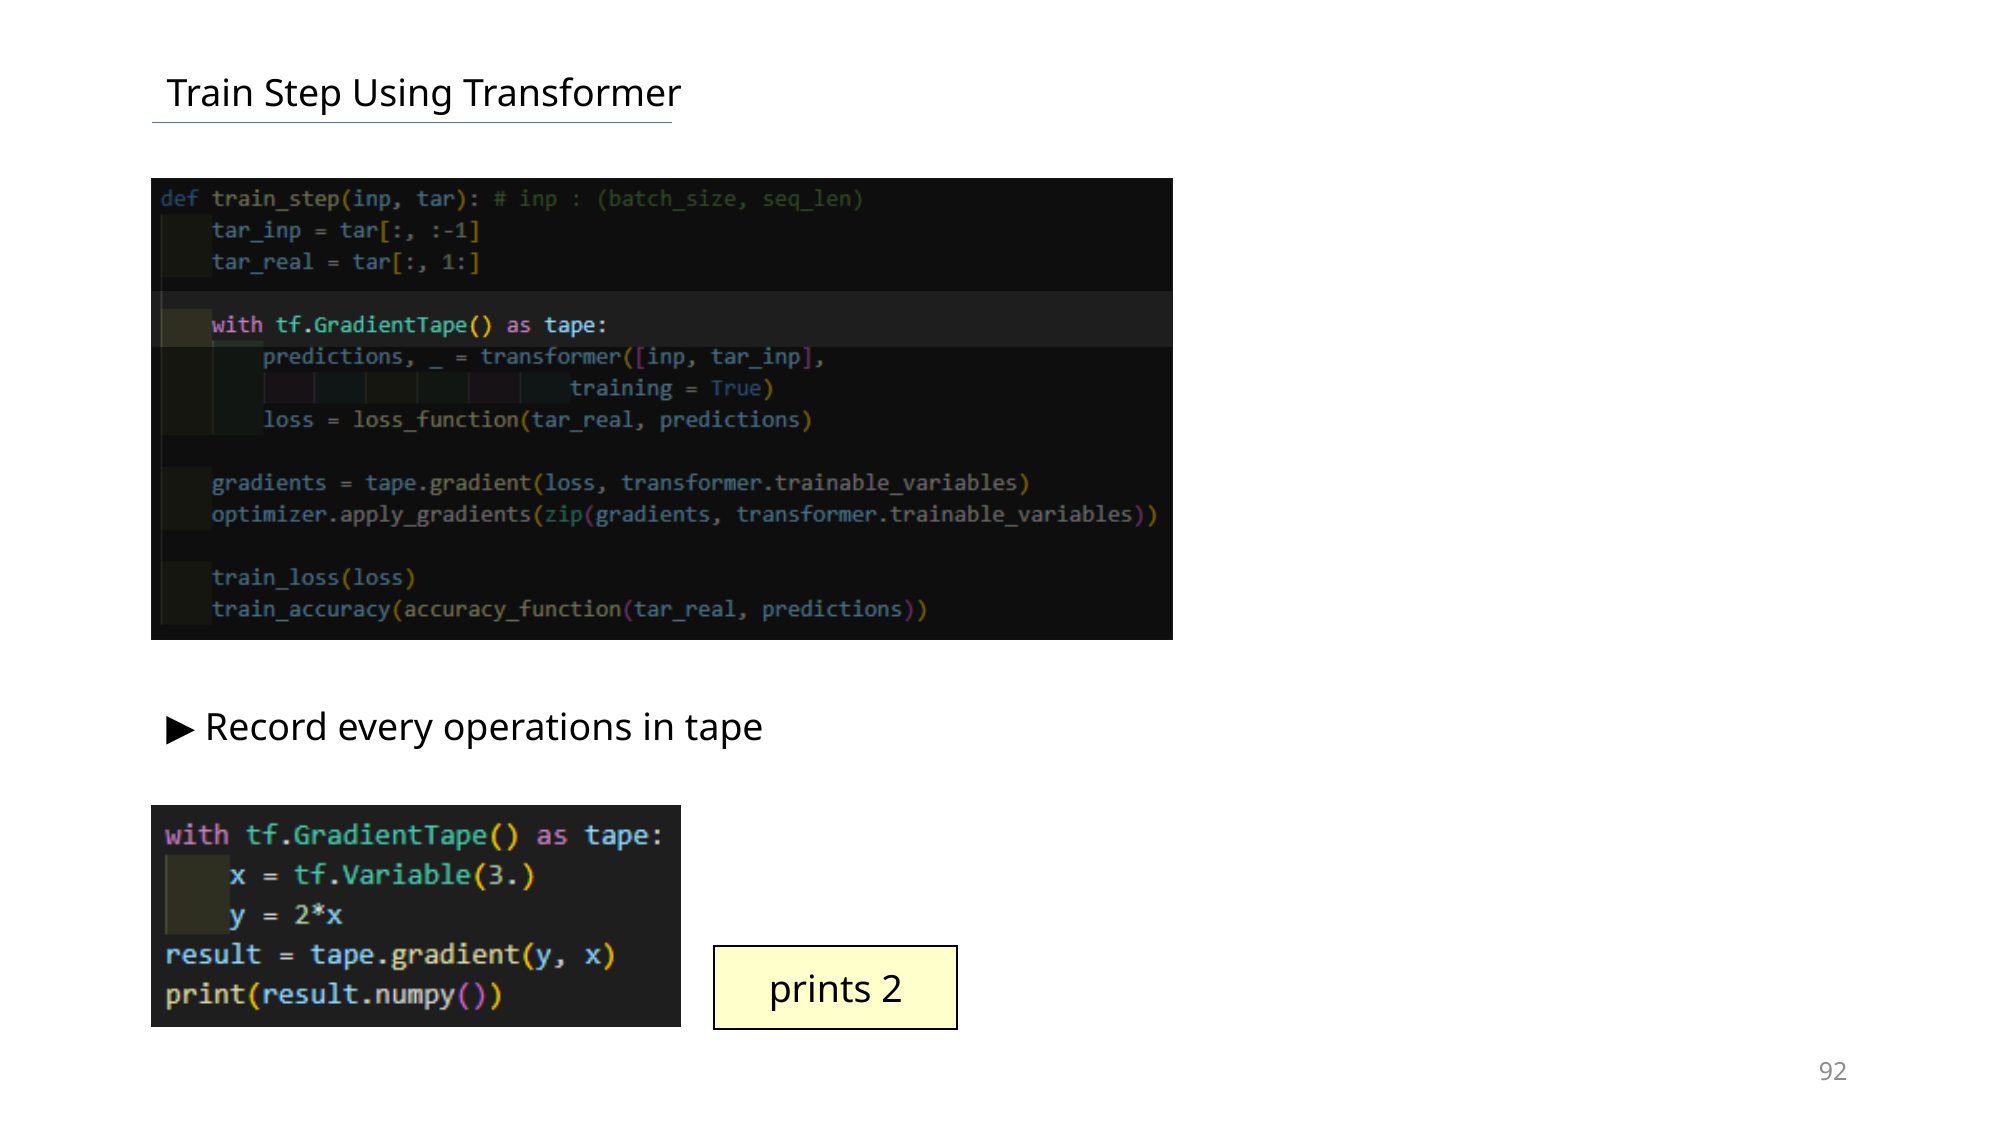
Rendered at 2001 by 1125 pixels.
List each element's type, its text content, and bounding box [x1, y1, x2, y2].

text_box Train Step Using Transformer [151, 61, 836, 122]
text_box prints 2 [713, 945, 958, 1030]
text_box ▶ Record every operations in tape [151, 695, 1666, 756]
slide_number 92 [1412, 1042, 1863, 1103]
picture [151, 805, 681, 1028]
picture [151, 178, 1173, 640]
